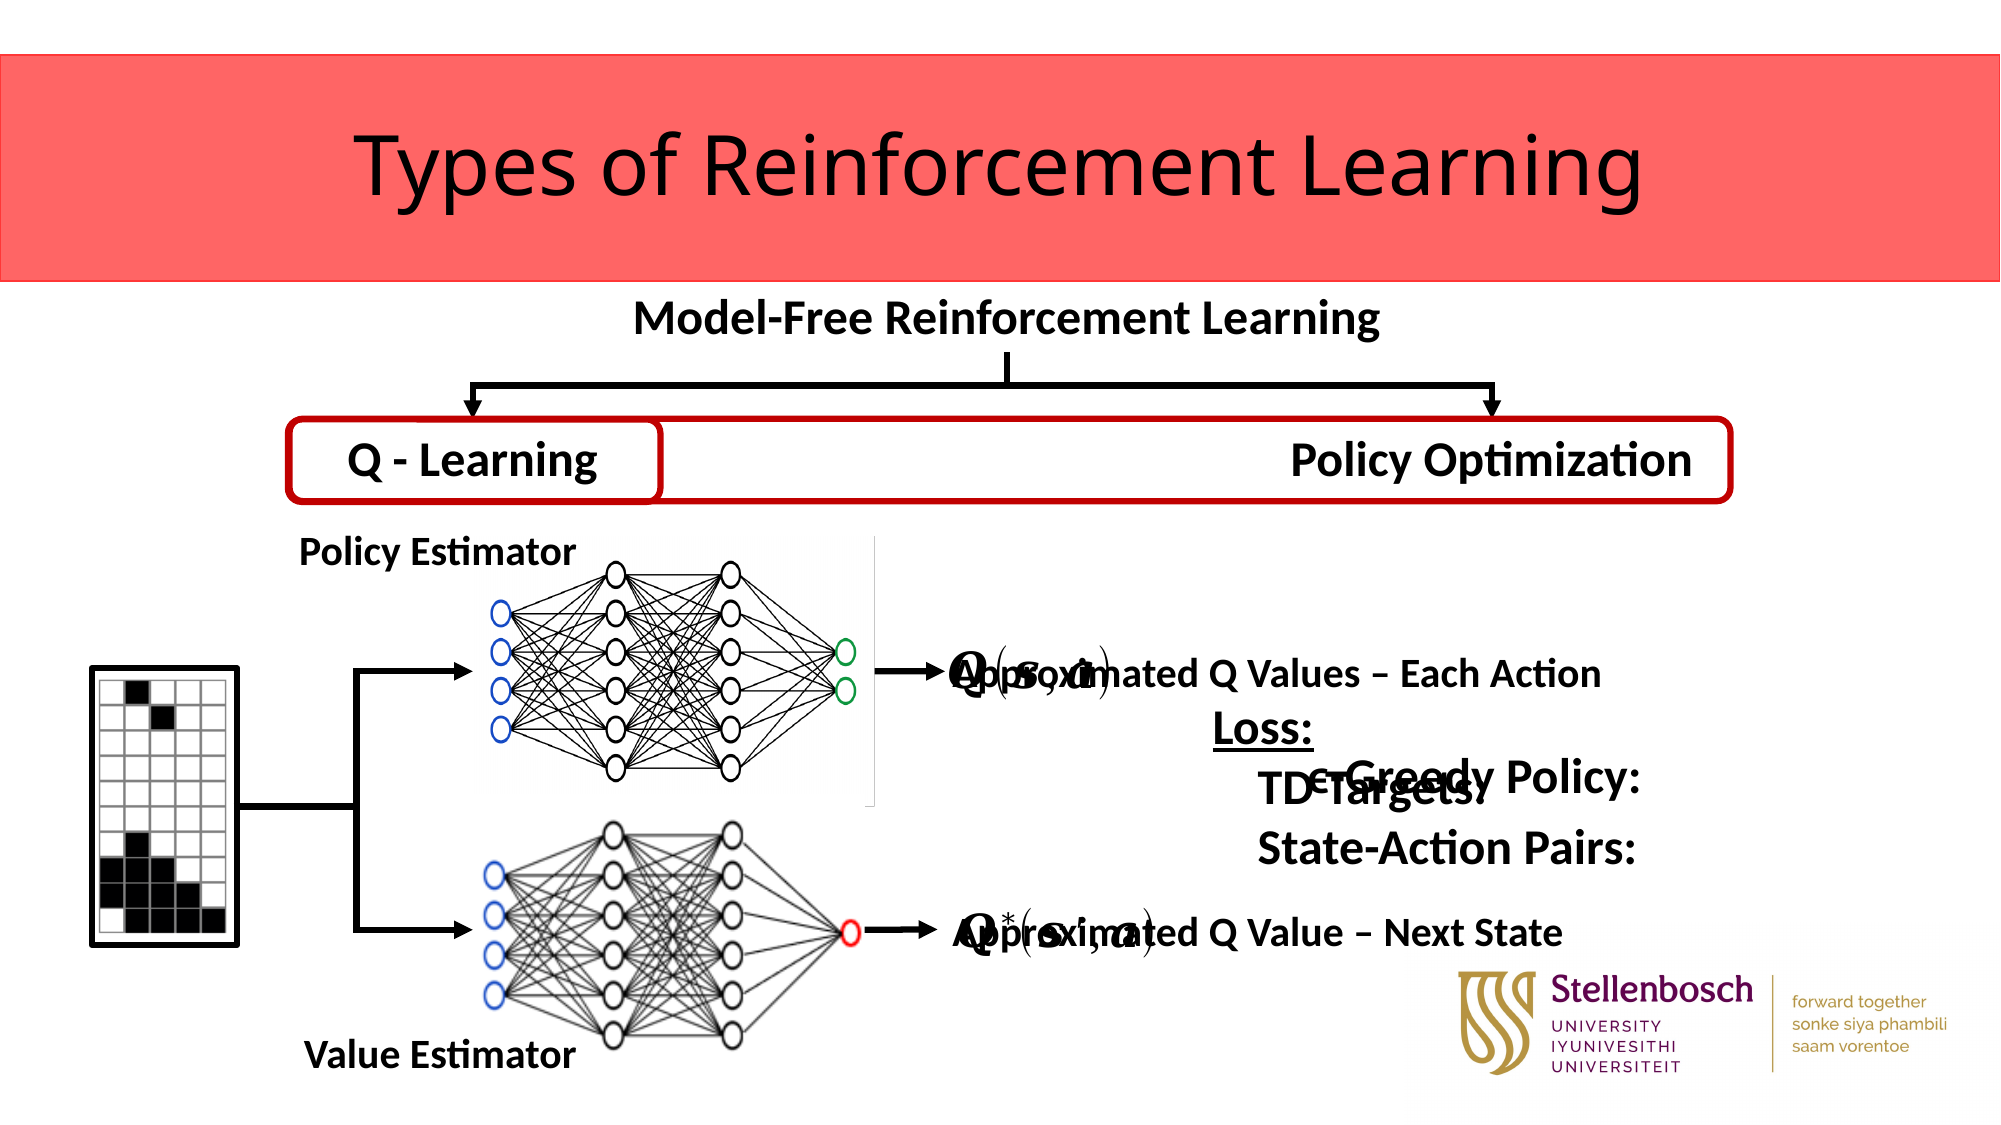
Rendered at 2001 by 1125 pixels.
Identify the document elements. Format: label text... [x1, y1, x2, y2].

text_box Model-Free Reinforcement Learning [773, 277, 1216, 352]
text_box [233, 806, 473, 930]
title Types of Reinforcement Learning [137, 59, 1863, 278]
picture [94, 671, 234, 942]
text_box Model-Free Reinforcement Learning [618, 277, 706, 352]
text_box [233, 671, 473, 806]
text_box [1283, 417, 1732, 503]
text_box Approximated Q Values – Each Action [937, 638, 1618, 704]
text_box [300, 417, 706, 503]
text_box [0, 54, 2000, 282]
text_box Approximated Q Value – Next State [937, 897, 1579, 962]
text_box Model-Free Reinforcement Learning [1283, 277, 1396, 352]
text_box Policy Estimator [284, 516, 592, 582]
text_box Value Estimator [289, 1019, 592, 1084]
text_box [286, 418, 662, 503]
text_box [706, 118, 773, 654]
text_box [773, 417, 1216, 503]
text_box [1216, 143, 1283, 629]
picture [472, 536, 875, 1066]
picture [1404, 922, 2000, 1125]
